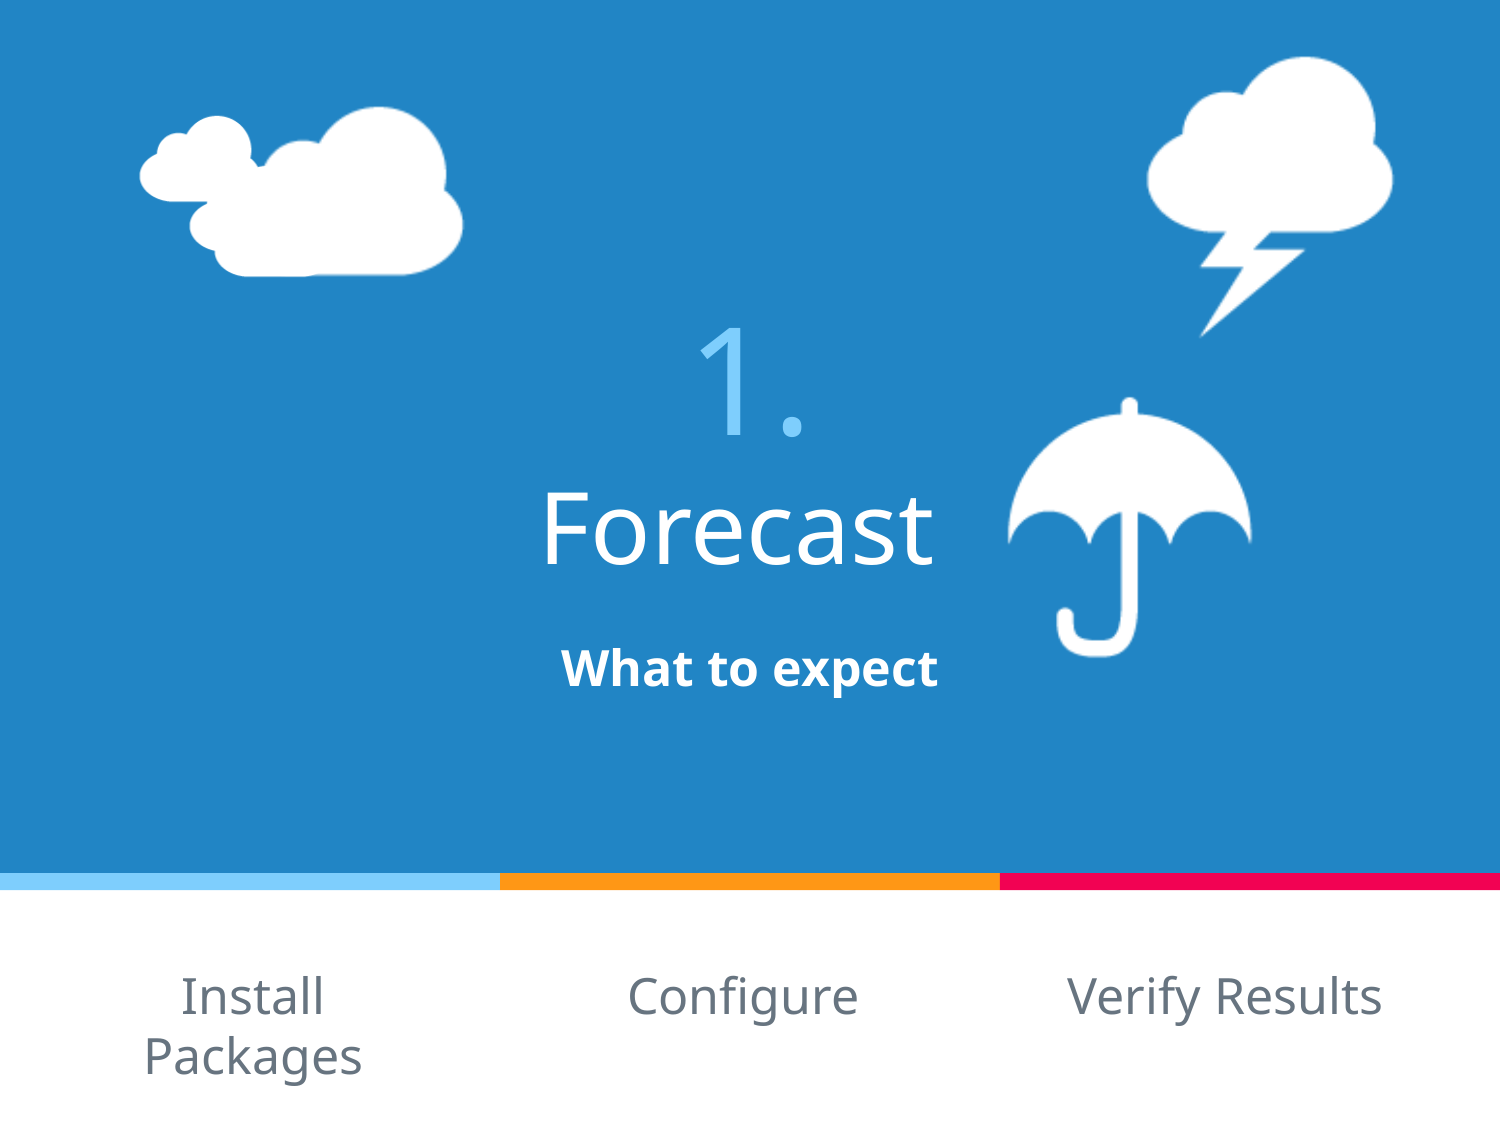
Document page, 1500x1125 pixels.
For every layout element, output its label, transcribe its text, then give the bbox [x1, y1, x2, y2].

title 1. Forecast [112, 346, 1388, 600]
text_box Verify Results [1031, 949, 1420, 1055]
picture [1122, 48, 1421, 347]
text_box Configure [555, 949, 945, 1055]
subtitle What to expect [112, 621, 1388, 793]
picture [126, 48, 489, 335]
text_box Install Packages [59, 949, 448, 1055]
picture [992, 390, 1269, 666]
